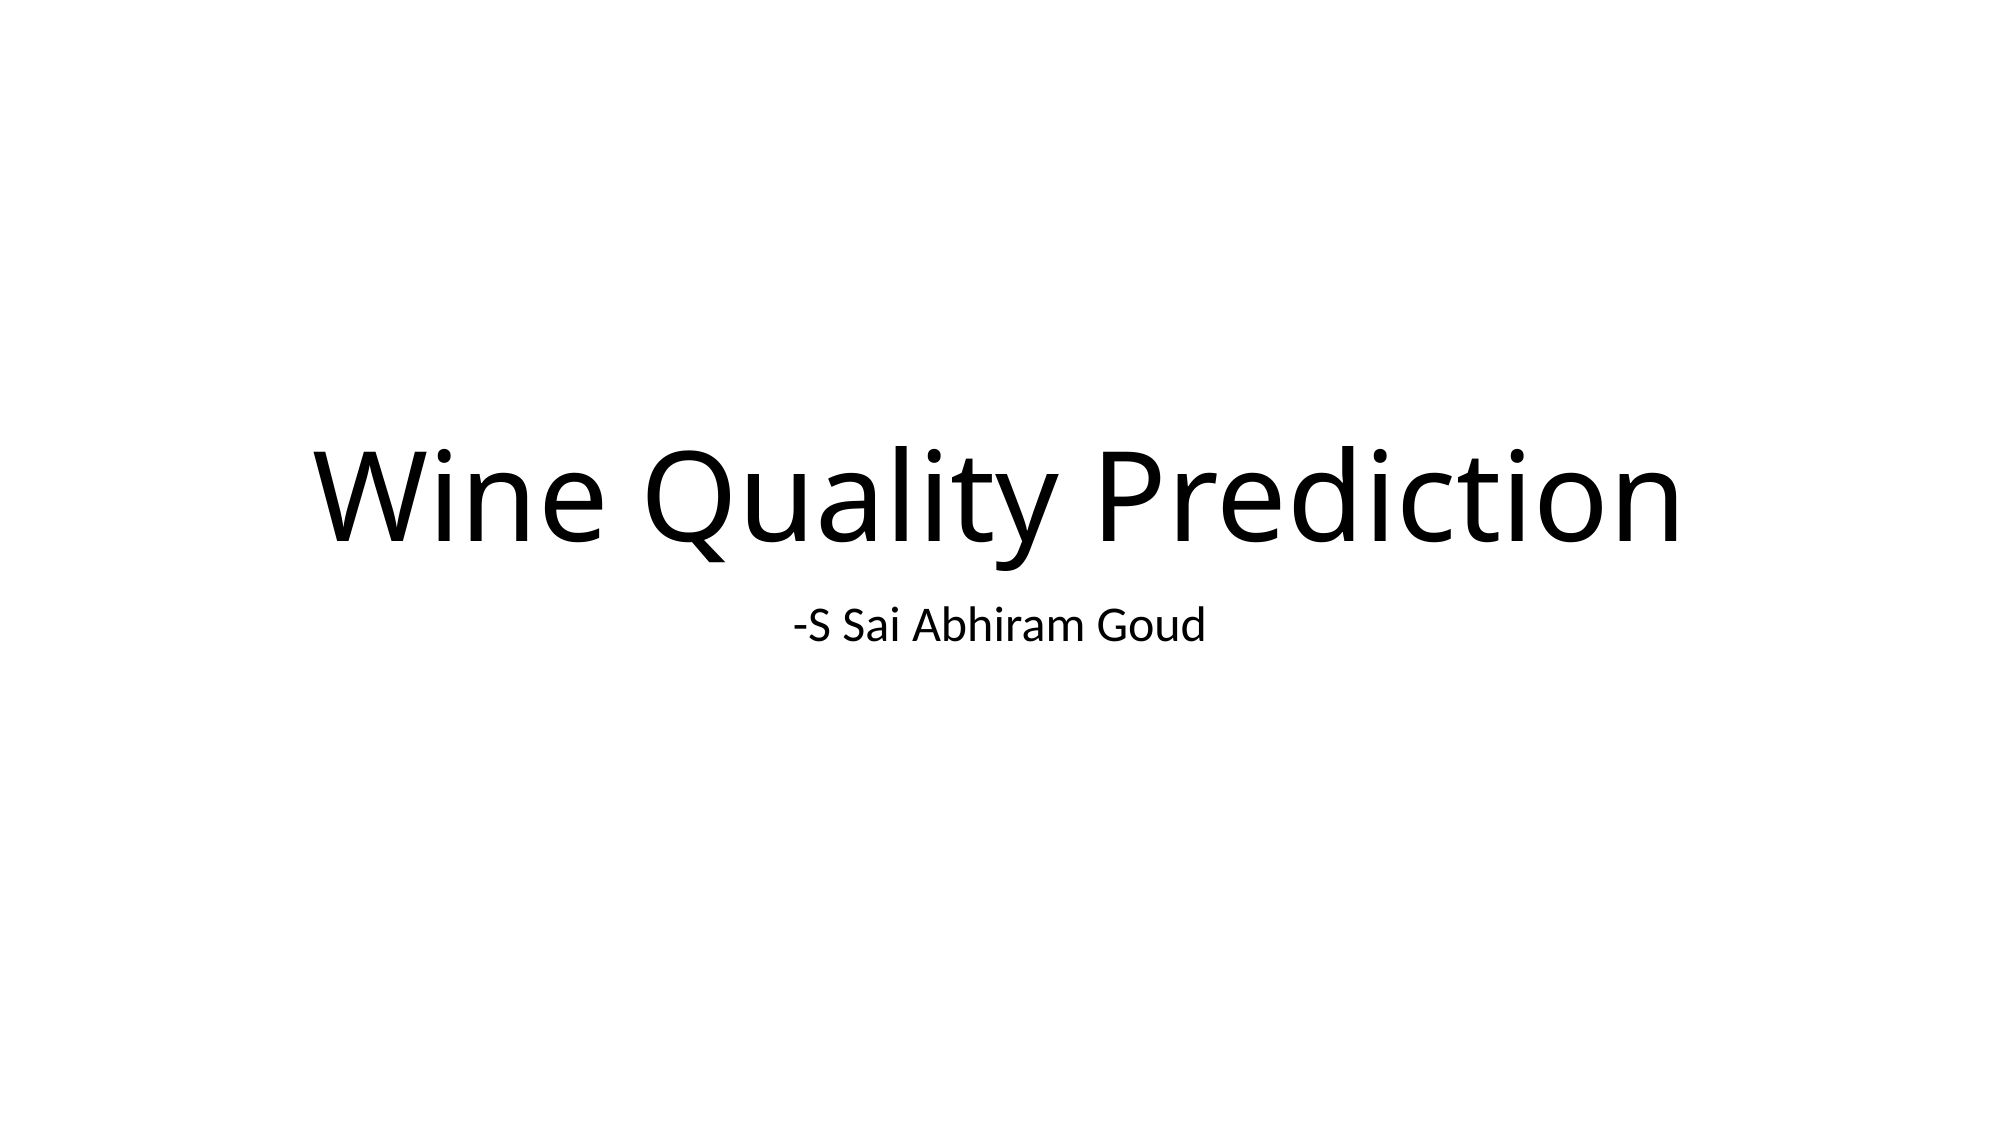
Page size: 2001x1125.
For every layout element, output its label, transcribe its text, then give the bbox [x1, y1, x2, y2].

subtitle -S Sai Abhiram Goud [249, 590, 1750, 863]
title Wine Quality Prediction [249, 184, 1750, 576]
